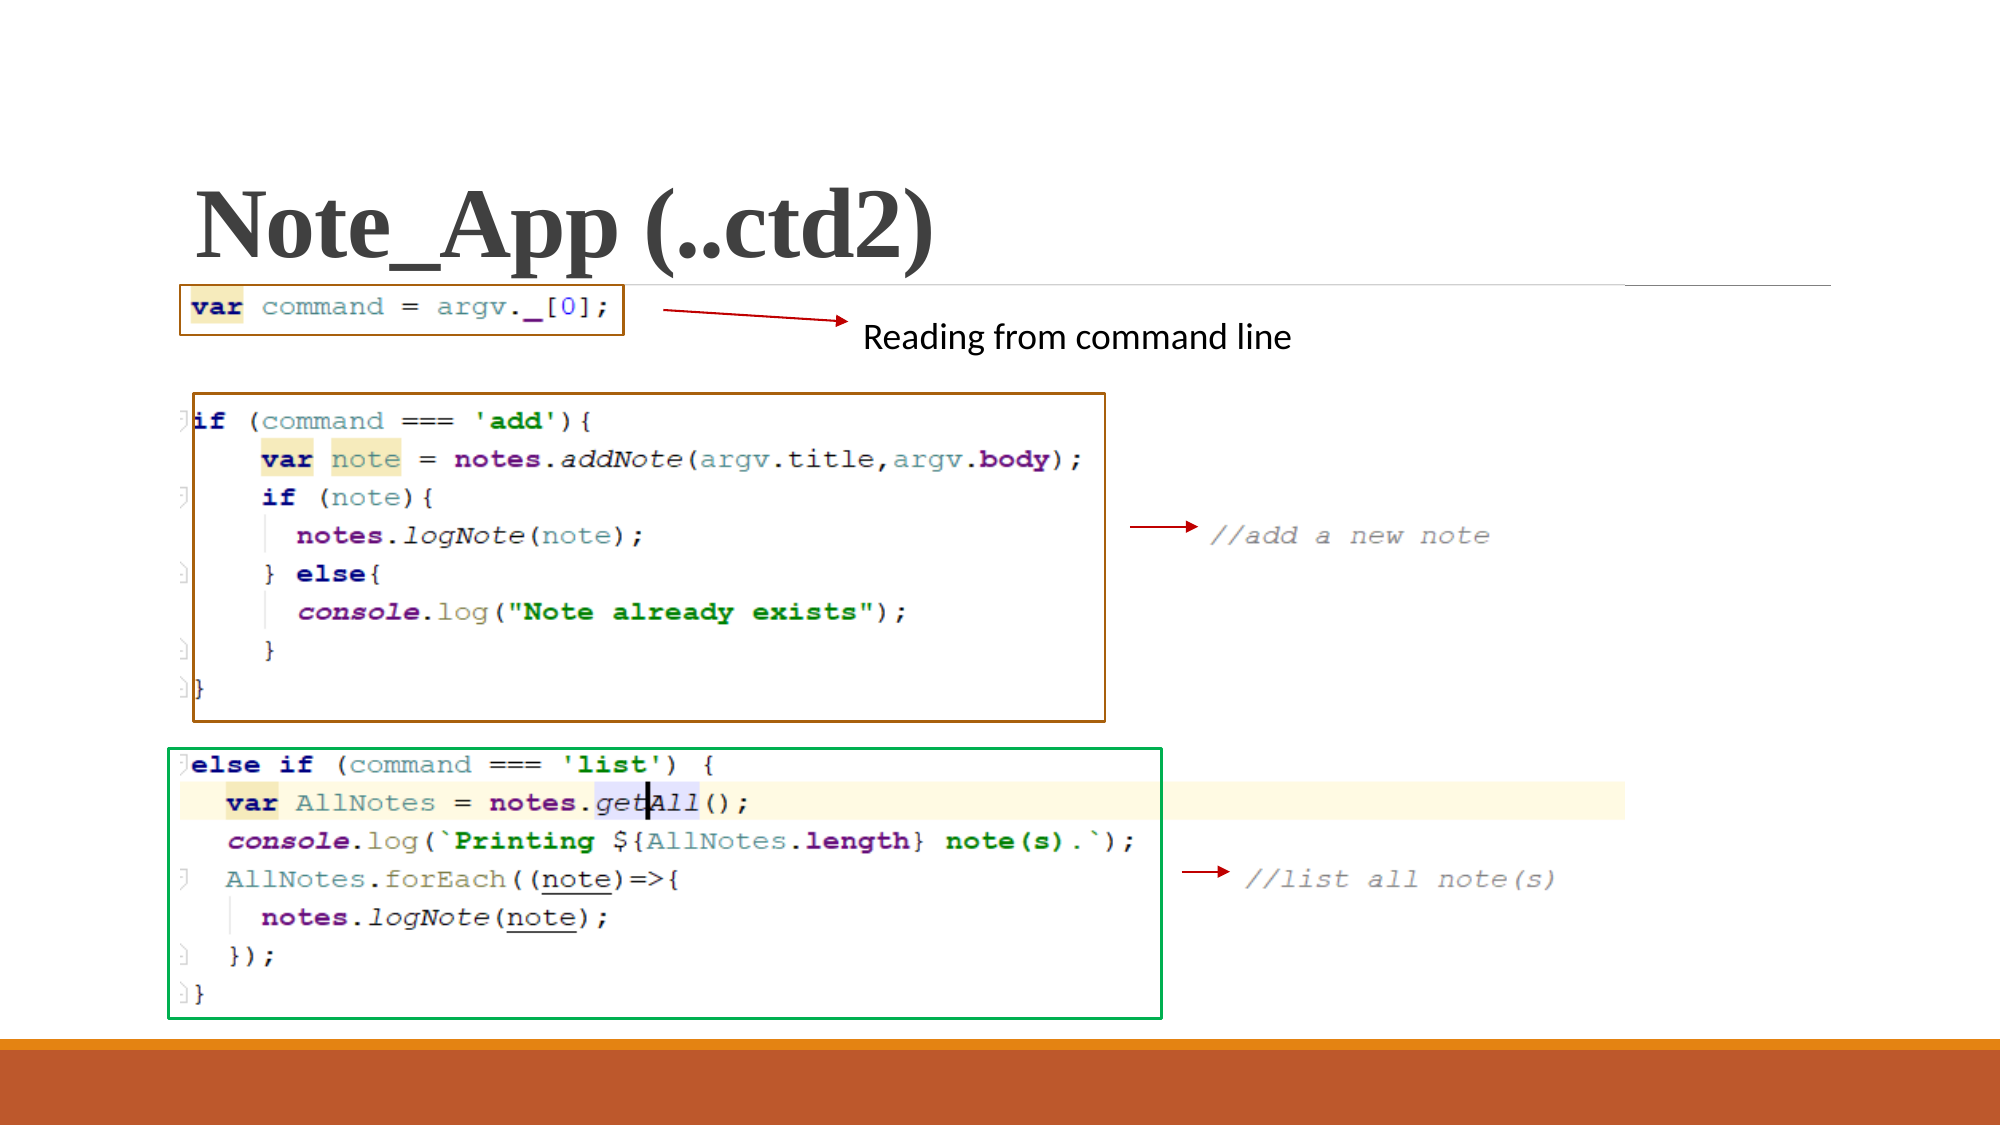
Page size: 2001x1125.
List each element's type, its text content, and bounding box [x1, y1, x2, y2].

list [179, 284, 1626, 1014]
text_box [662, 309, 849, 323]
title Note_App (..ctd2) [180, 47, 1830, 285]
text_box [167, 747, 178, 1020]
